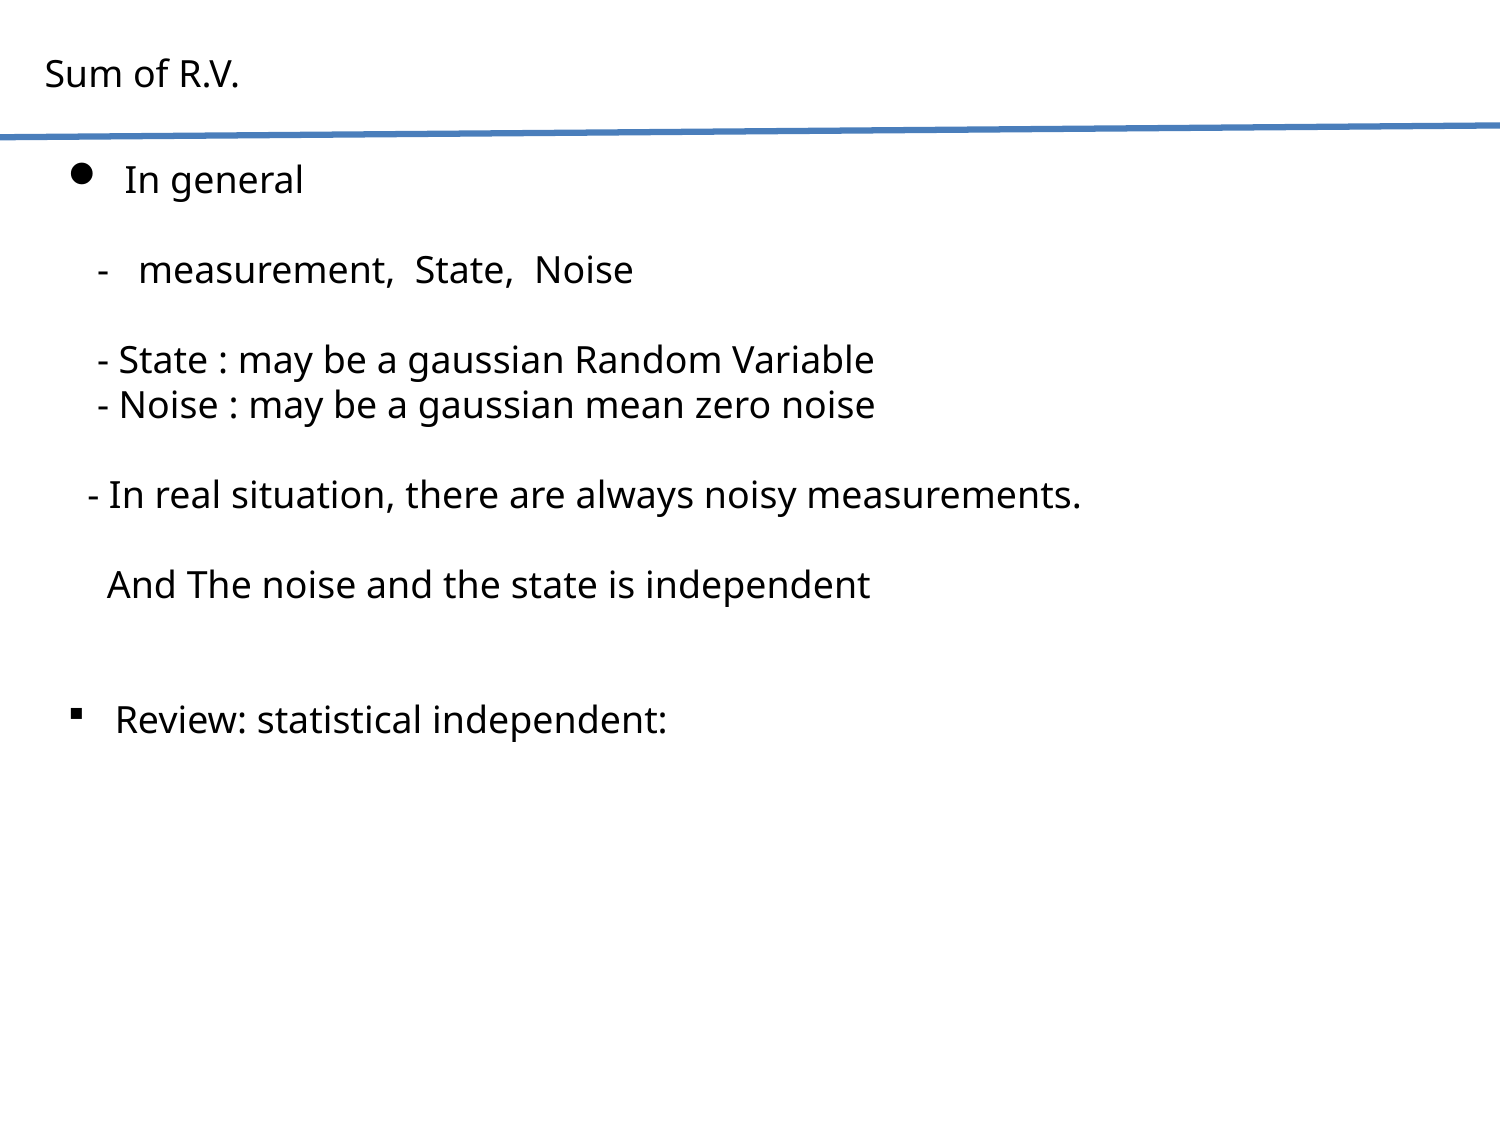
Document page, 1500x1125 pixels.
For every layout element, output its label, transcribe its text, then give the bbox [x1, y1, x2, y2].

text_box Sum of R.V. [29, 42, 256, 103]
